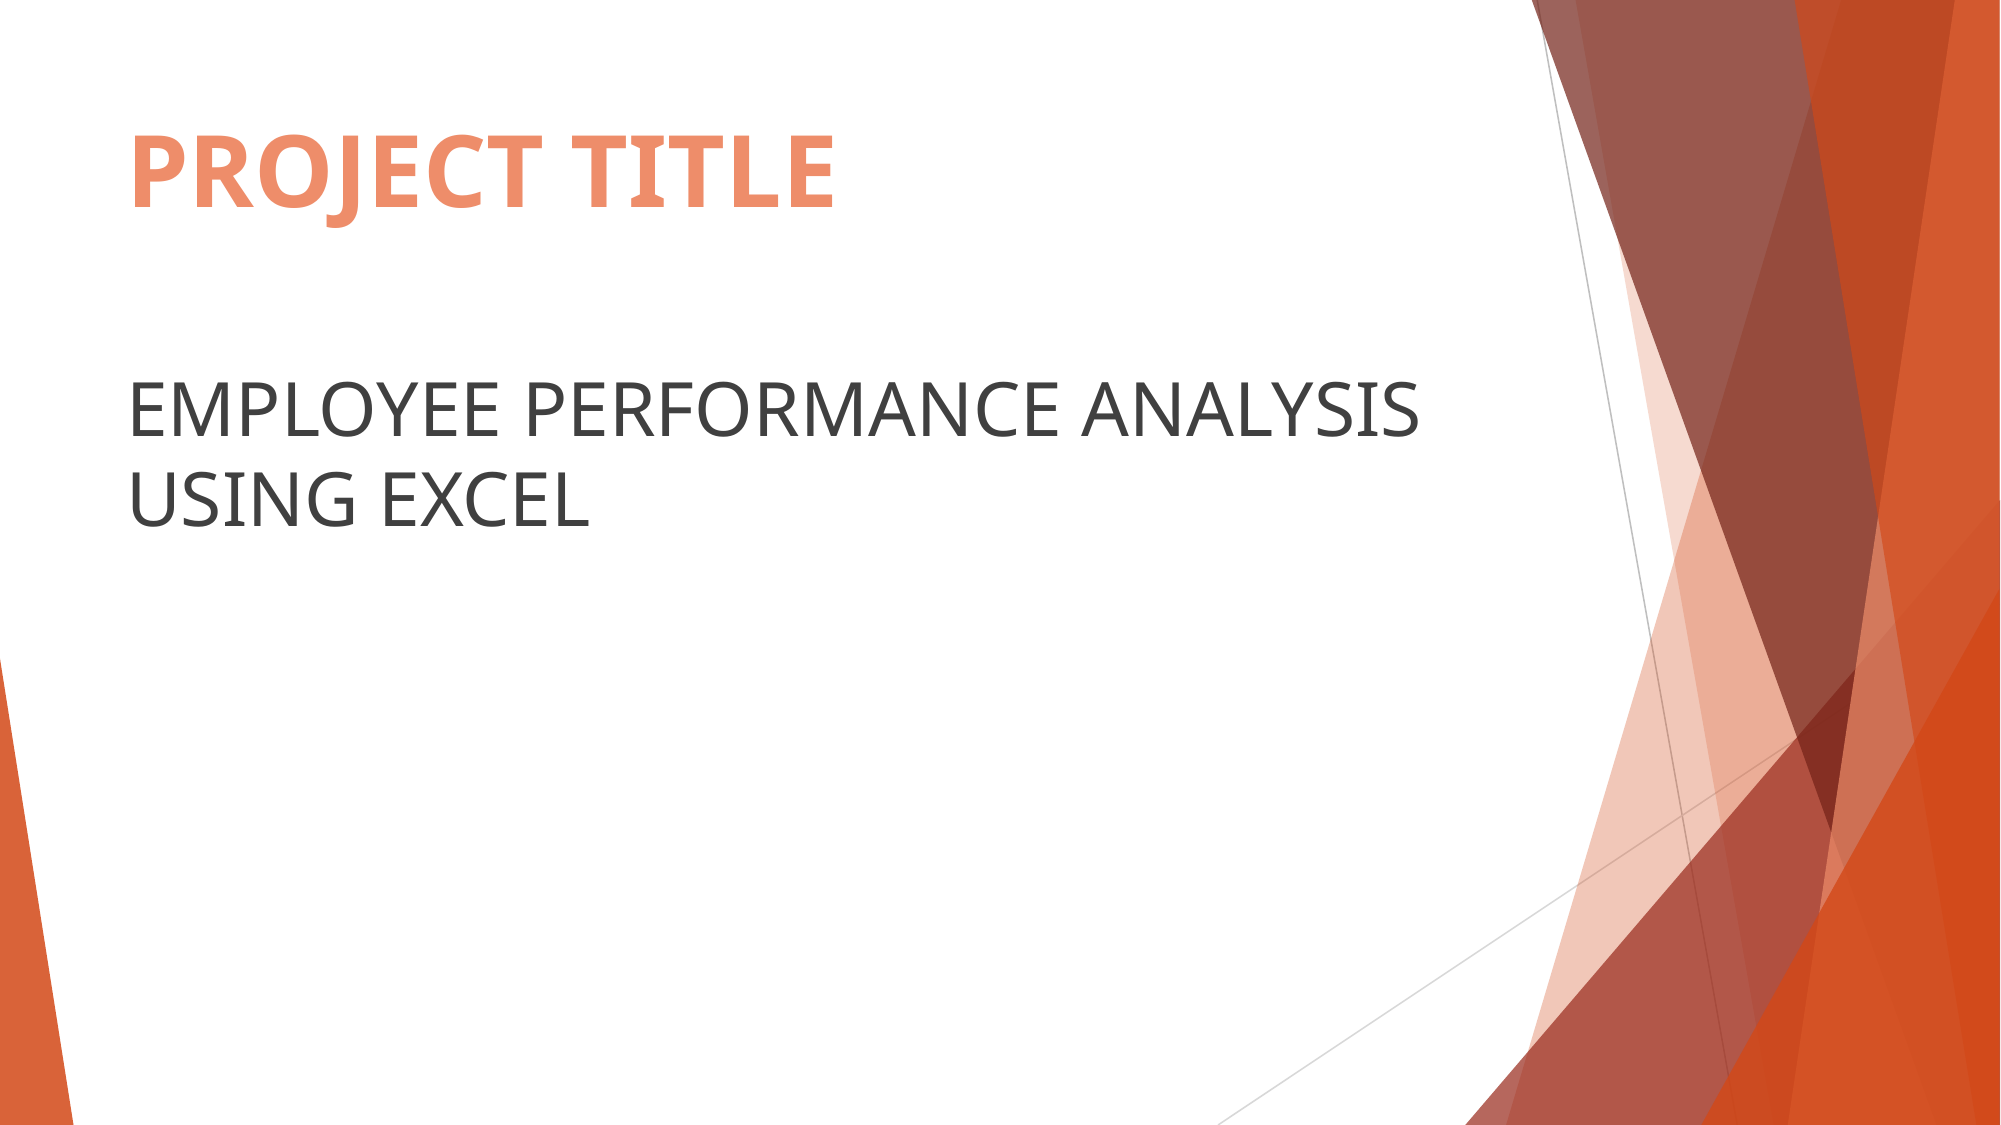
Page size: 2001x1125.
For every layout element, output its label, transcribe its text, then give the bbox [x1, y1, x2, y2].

title PROJECT TITLE [110, 99, 1522, 318]
list EMPLOYEE PERFORMANCE ANALYSIS USING EXCEL [110, 353, 1522, 992]
